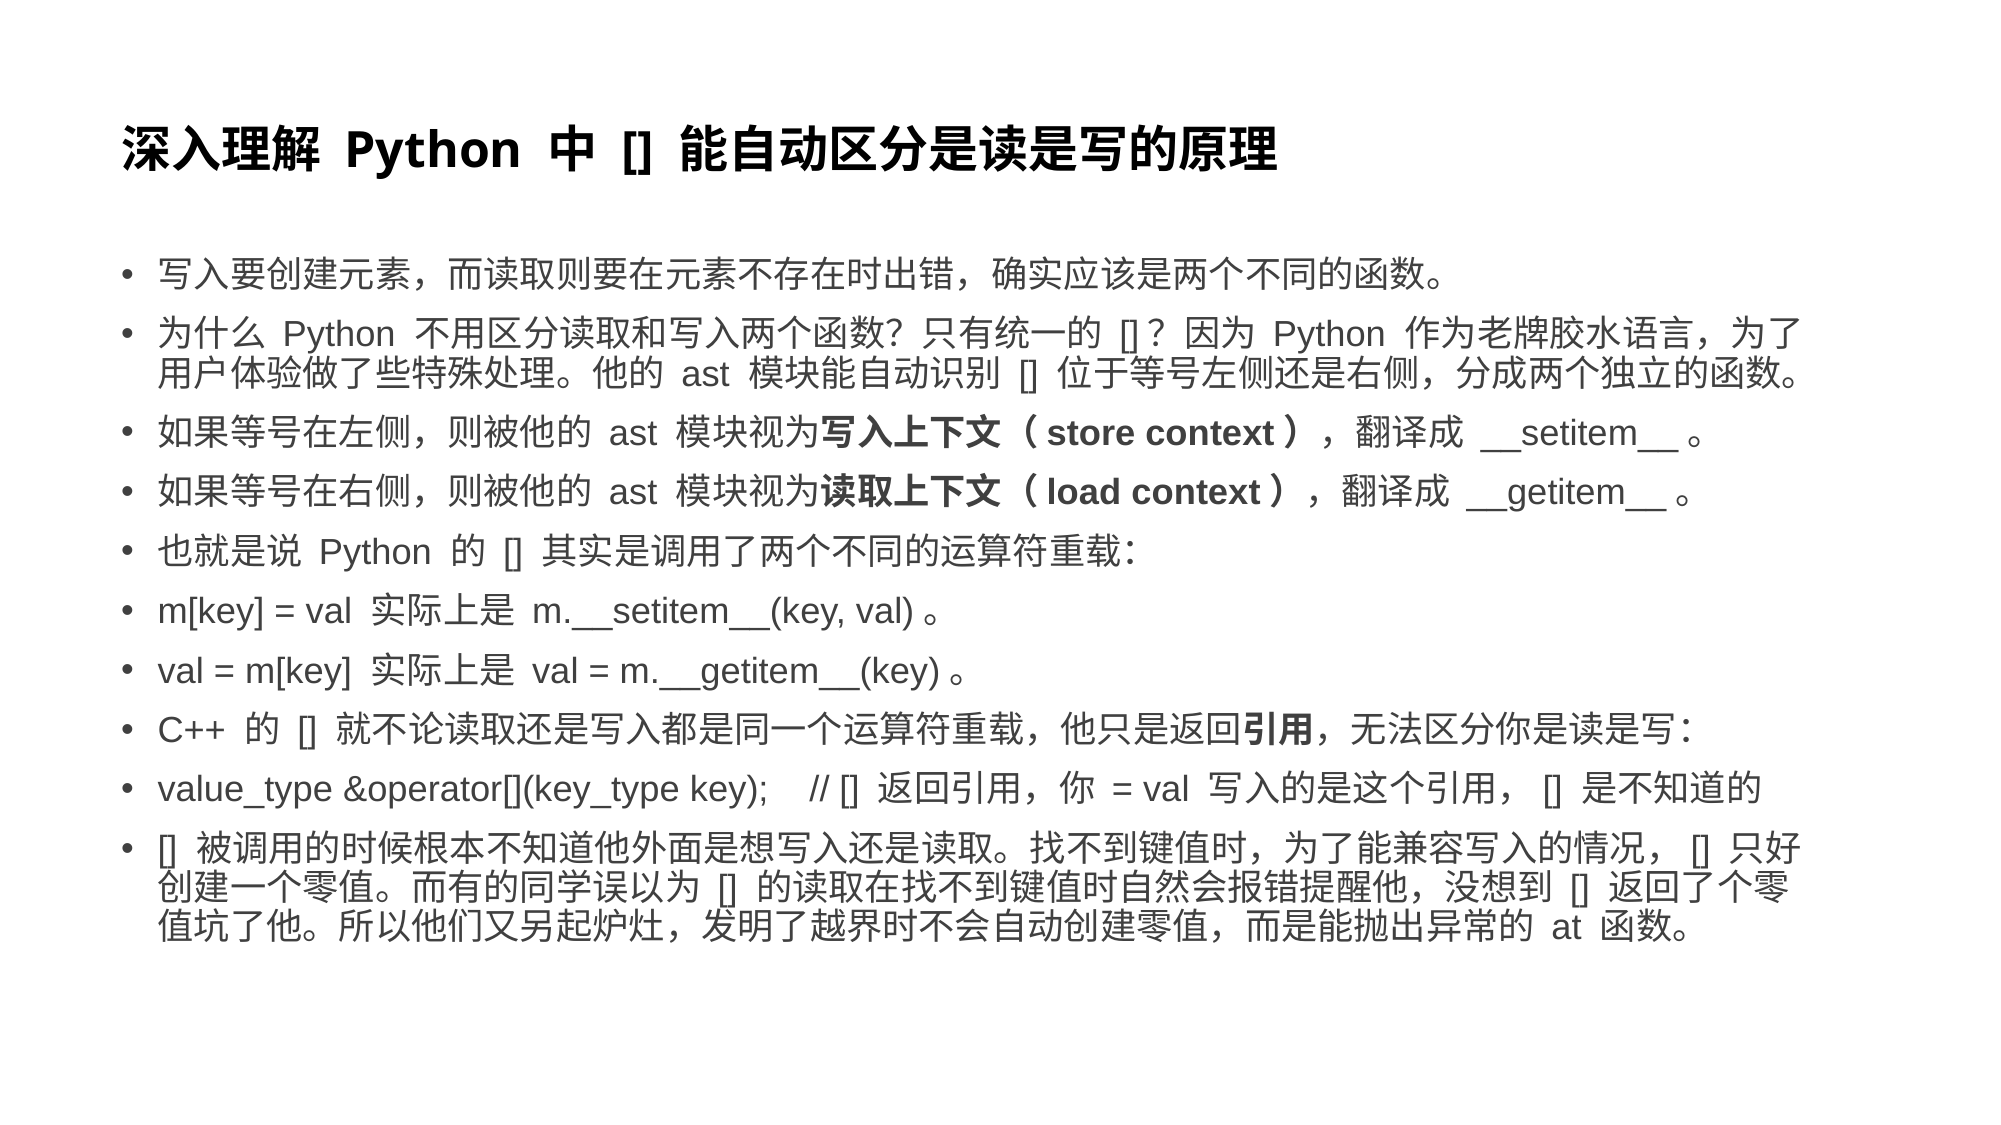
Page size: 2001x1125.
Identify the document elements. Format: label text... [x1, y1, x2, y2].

list 写入要创建元素，而读取则要在元素不存在时出错，确实应该是两个不同的函数。 为什么 Python 不用区分读取和写入两个函数？只有统一的 []？因为 Python 作为老牌胶水语言，为了用户体验做了些特殊处理。他的 ast 模块能自动识别 [] 位于等号左侧还是右侧，分成两个独立的函数。 如果等号在左侧，则被他的 ast 模块视为写入上下文（store context），翻译成 __setitem__。 如果等号在右侧，则被他的 ast 模块视为读取上下文（load context），翻译成 __getitem__。 也就是说 Python 的 [] 其实是调用了两个不同的运算符重载： m[key] = val 实际上是 m.__setitem__(key, val)。 val = m[key] 实际上是 val = m.__getitem__(key)。 C++ 的 [] 就不论读取还是写入都是同一个运算符重载，他只是返回引用，无法区分你是读是写： value_type &operator[](key_type key); // [] 返回引用，你 = val 写入的是这个引用，[] 是不知道的 [] 被调用的时候根本不知道他外面是想写入还是读取。找不到键值时，为了能兼容写入的情况，[] 只好创建一个零值。而有的同学误以为 [] 的读取在找不到键值时自然会报错提醒他，没想到 [] 返回了个零值坑了他。所以他们又另起炉灶，发明了越界时不会自动创建零值，而是能抛出异常的 at 函数。 [106, 248, 1832, 1054]
title 深入理解 Python 中 [] 能自动区分是读是写的原理 [106, 42, 1832, 248]
